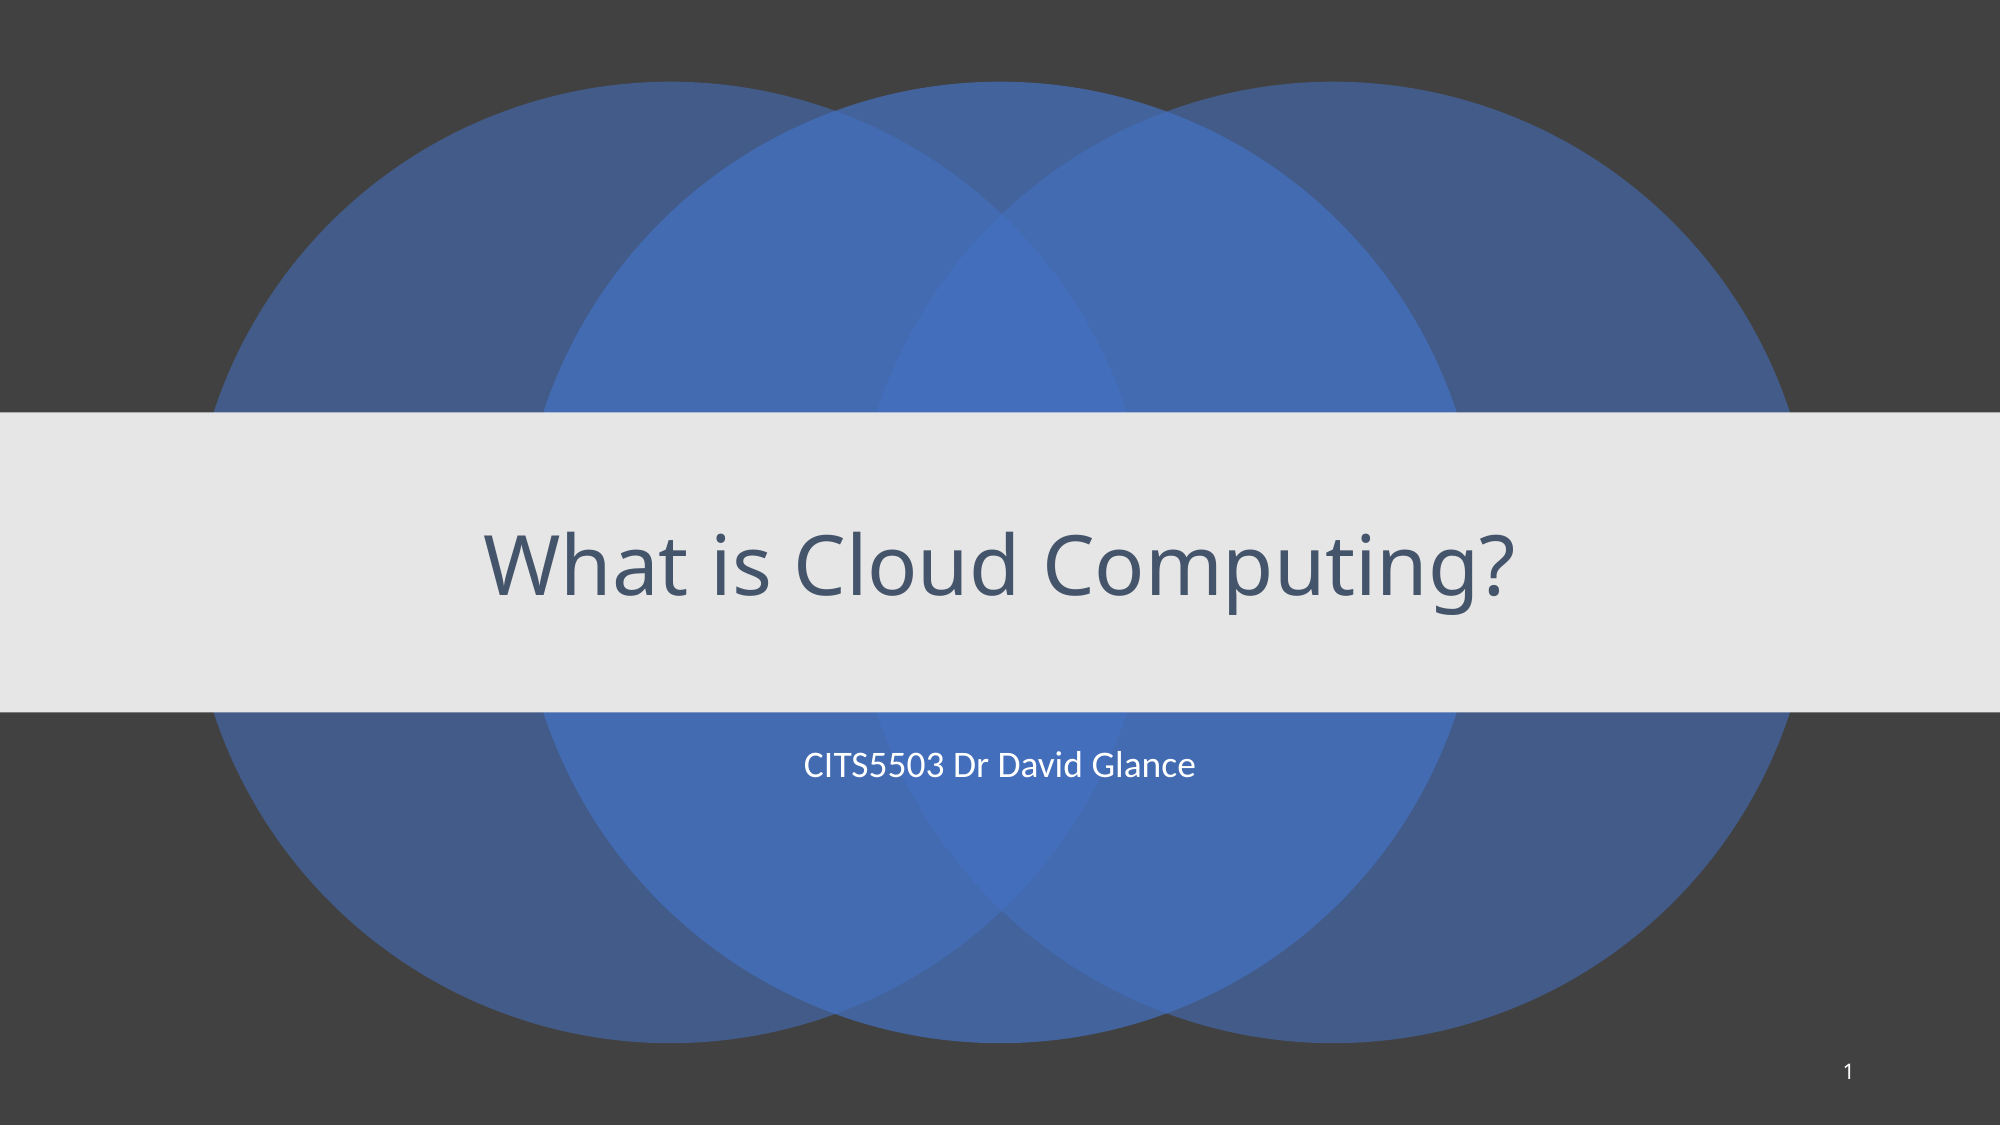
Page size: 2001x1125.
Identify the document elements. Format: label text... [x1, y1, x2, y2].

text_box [189, 81, 1815, 1044]
slide_number 1 [1831, 1050, 1863, 1096]
text_box [1815, 412, 2000, 713]
text_box [0, 412, 189, 713]
